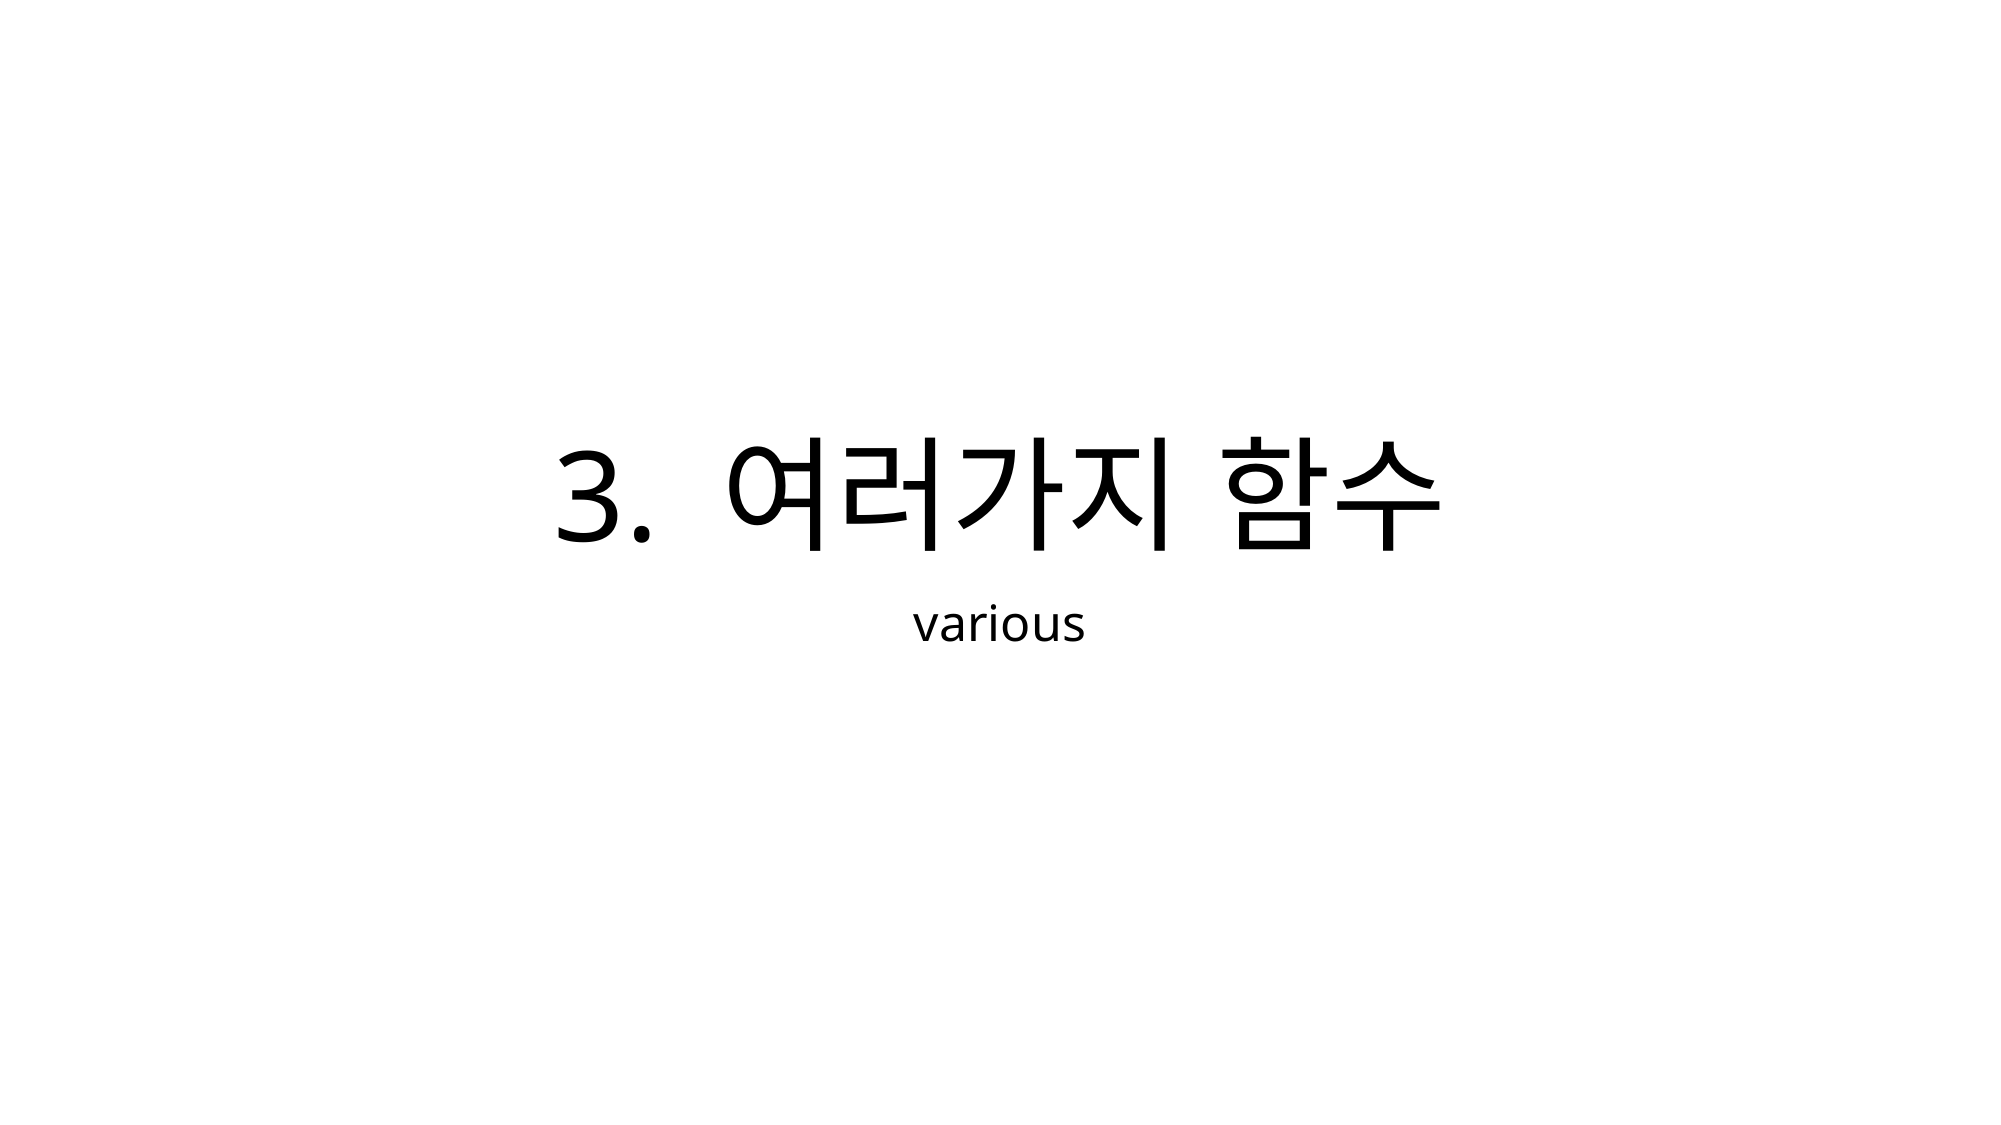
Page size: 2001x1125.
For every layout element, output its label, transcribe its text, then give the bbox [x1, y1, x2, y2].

subtitle various [249, 590, 1750, 863]
title 3. 여러가지 함수 [249, 184, 1750, 576]
